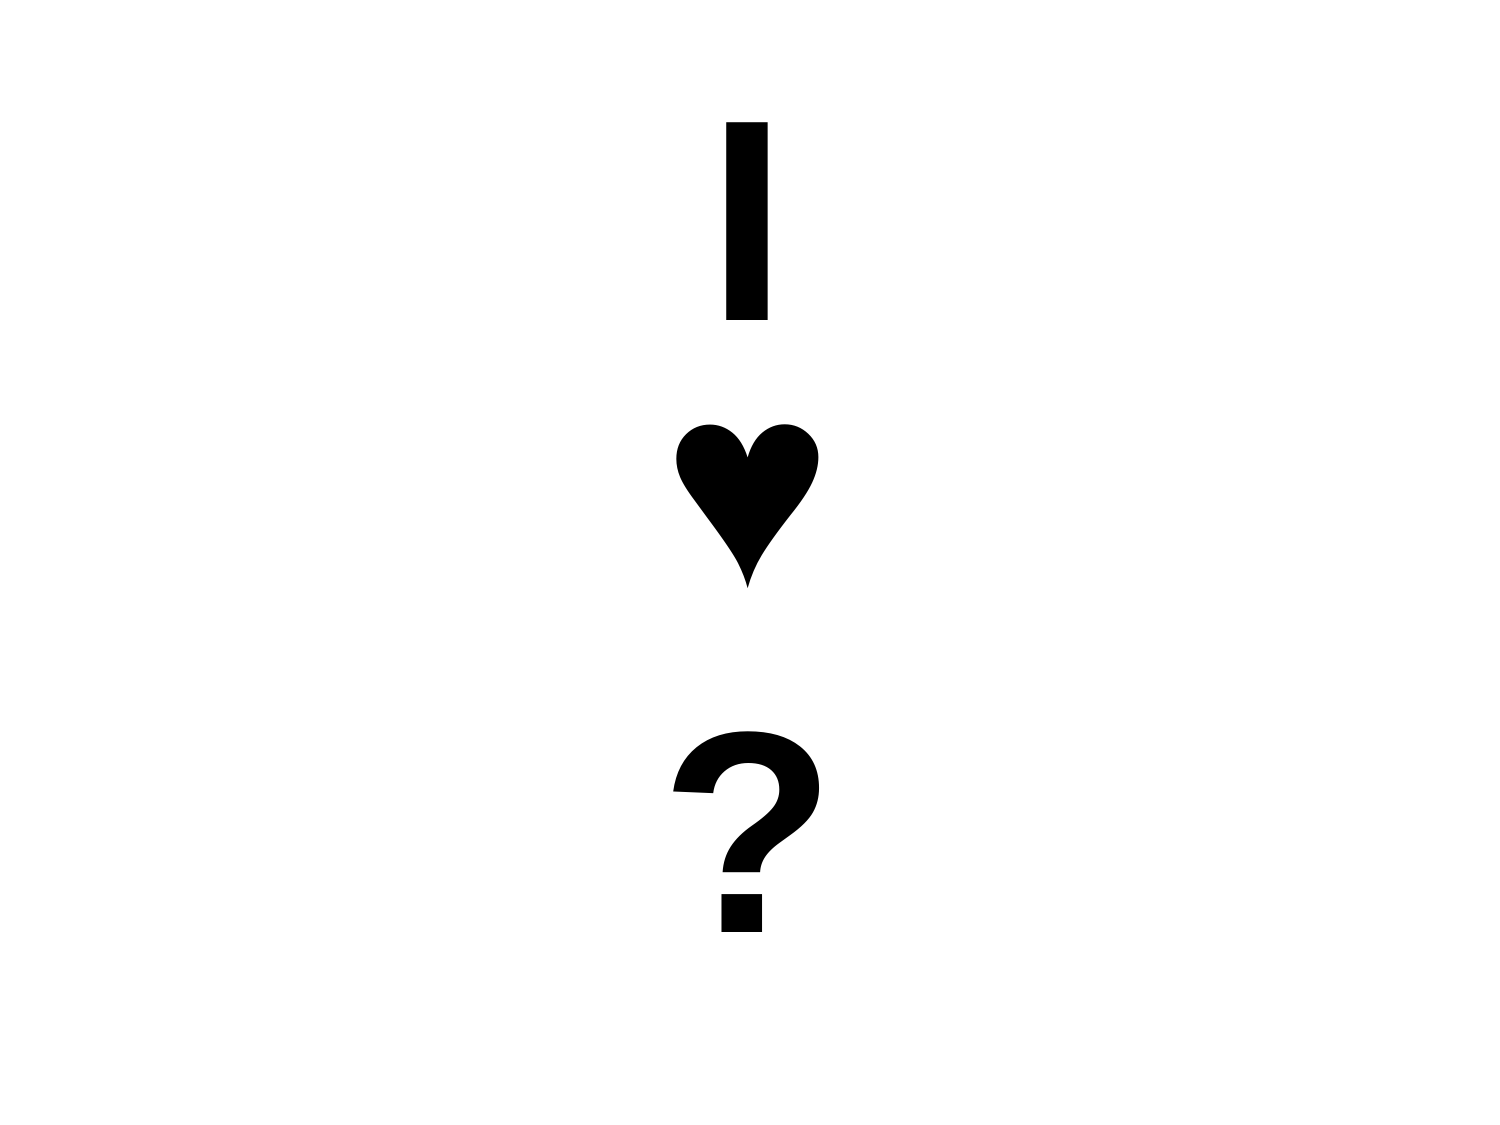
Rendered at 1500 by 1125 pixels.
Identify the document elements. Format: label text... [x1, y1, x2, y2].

list ♥ [72, 344, 1423, 597]
text_box ? [72, 637, 1423, 947]
text_box I [72, 24, 1423, 344]
